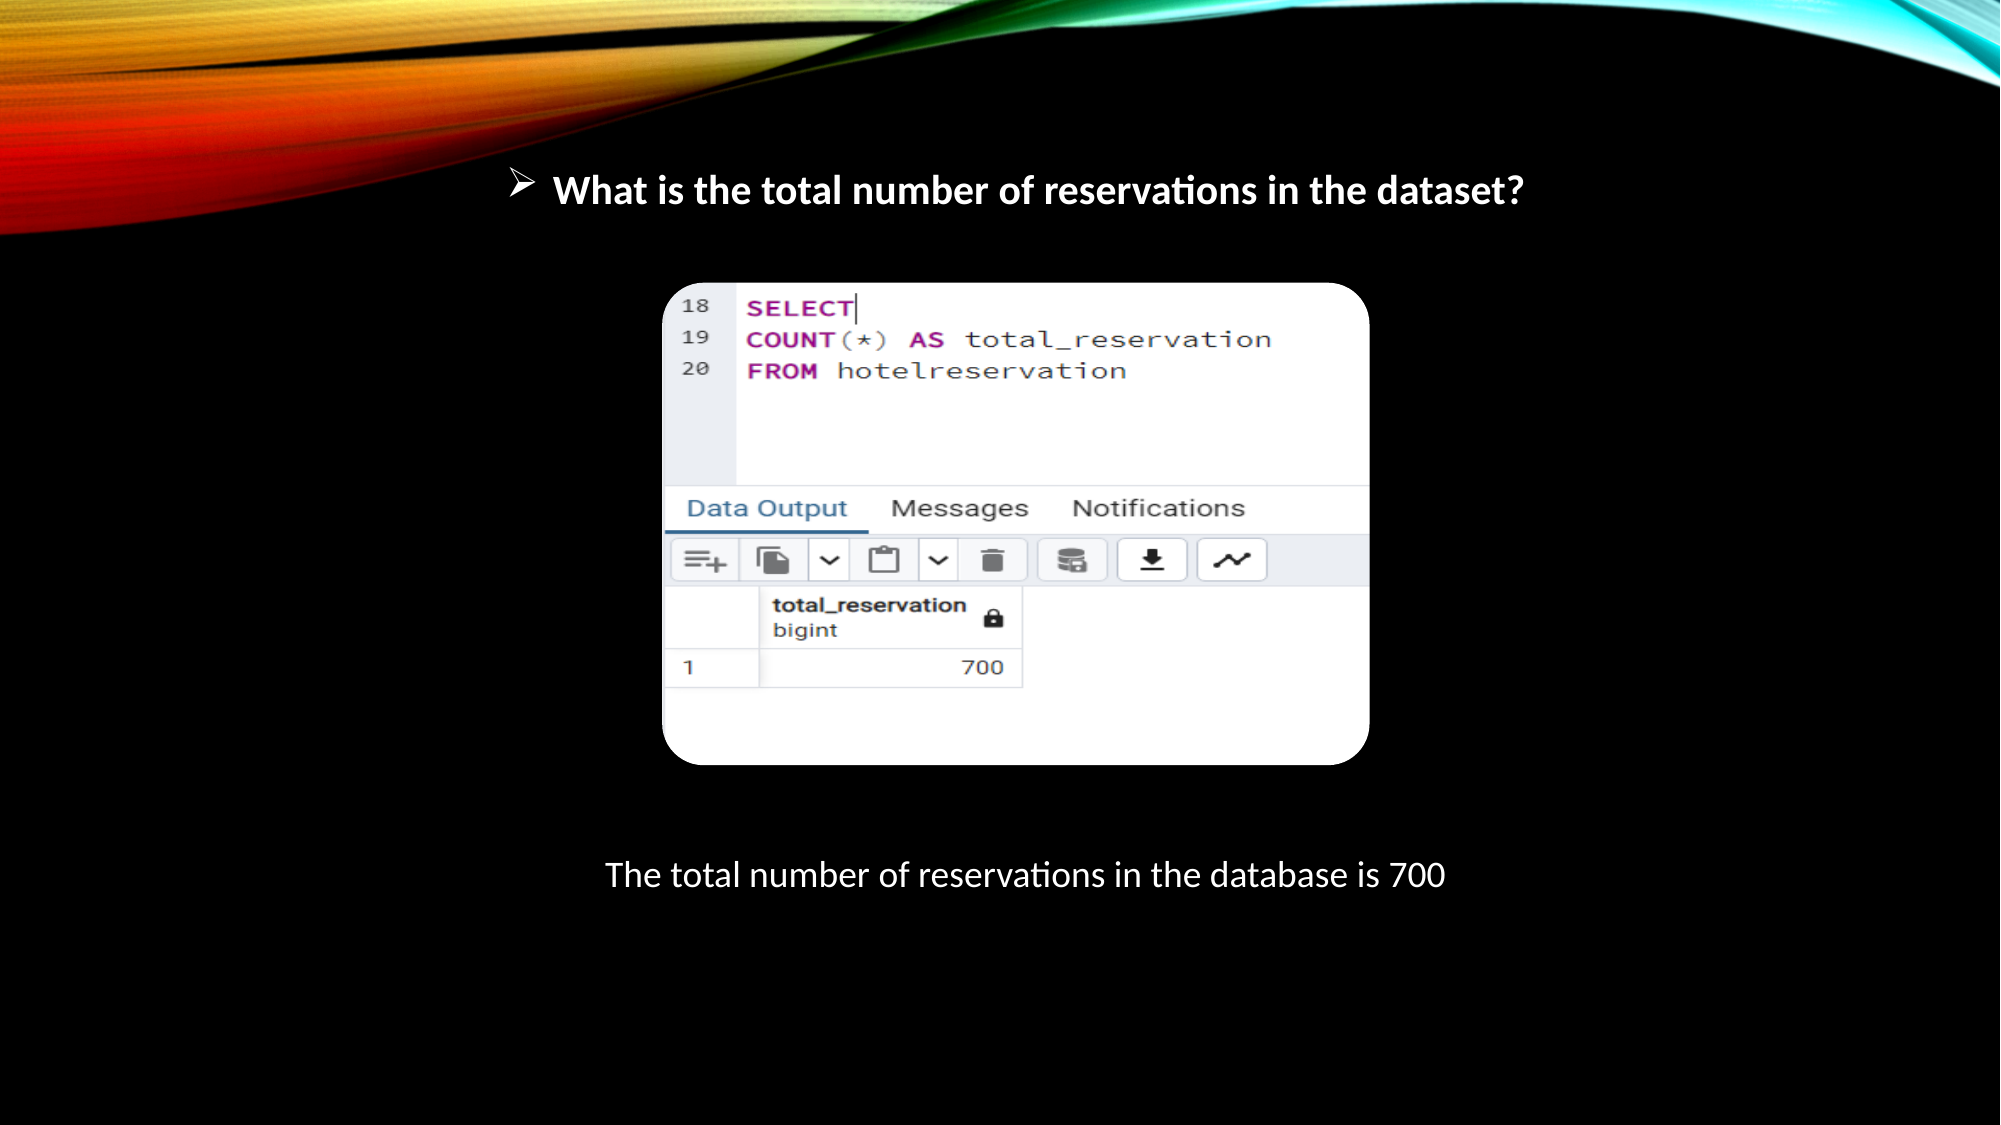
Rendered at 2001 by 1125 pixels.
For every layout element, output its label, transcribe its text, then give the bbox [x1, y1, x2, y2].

picture [661, 282, 1370, 766]
picture [0, 0, 2000, 237]
text_box What is the total number of reservations in the dataset? [470, 131, 1562, 245]
text_box The total number of reservations in the database is 700 [584, 842, 1467, 902]
